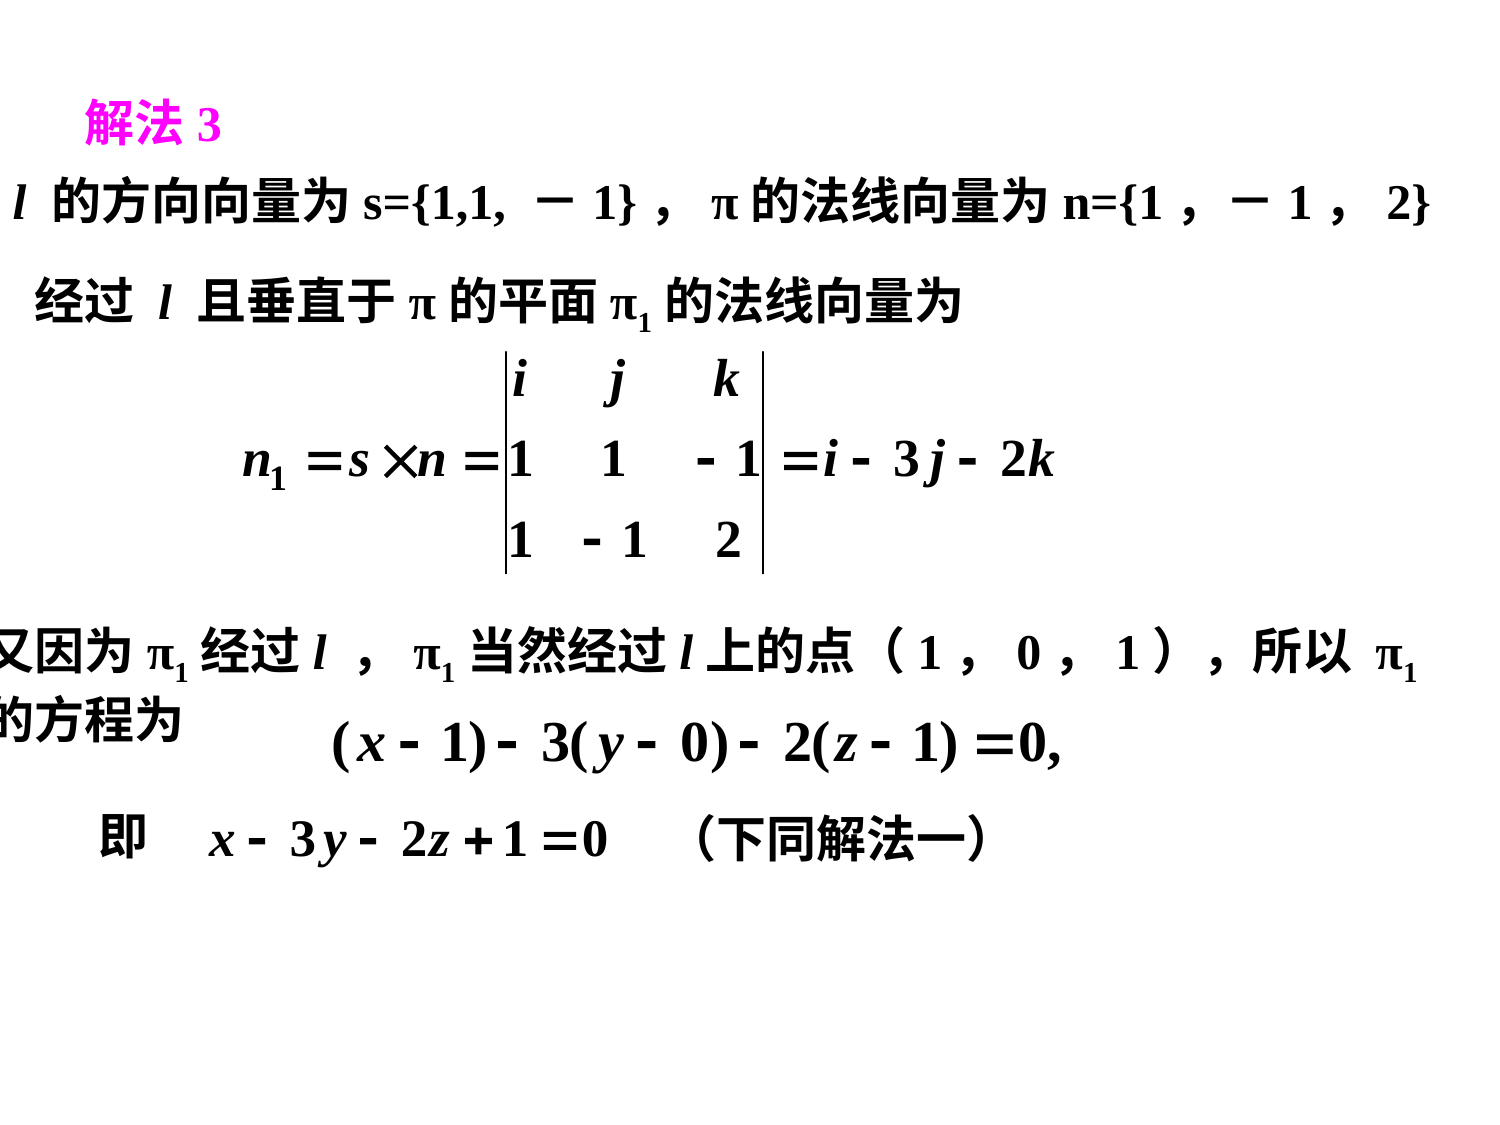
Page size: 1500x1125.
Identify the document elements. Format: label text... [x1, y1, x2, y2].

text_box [199, 812, 613, 875]
text_box （下同解法一） [651, 799, 1032, 875]
text_box 即 [83, 796, 163, 872]
text_box l 的方向向量为s={1,1, －1}，π的法线向量为n={1，－1，2} [0, 162, 1446, 238]
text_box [237, 342, 1063, 582]
text_box 经过 l 且垂直于π的平面π1的法线向量为 [20, 262, 979, 346]
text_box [324, 712, 1073, 784]
text_box 又因为π1经过l ，π1当然经过l上的点（1，0，1），所以 π1 的方程为 [0, 612, 1433, 756]
text_box 解法3 [70, 84, 237, 159]
